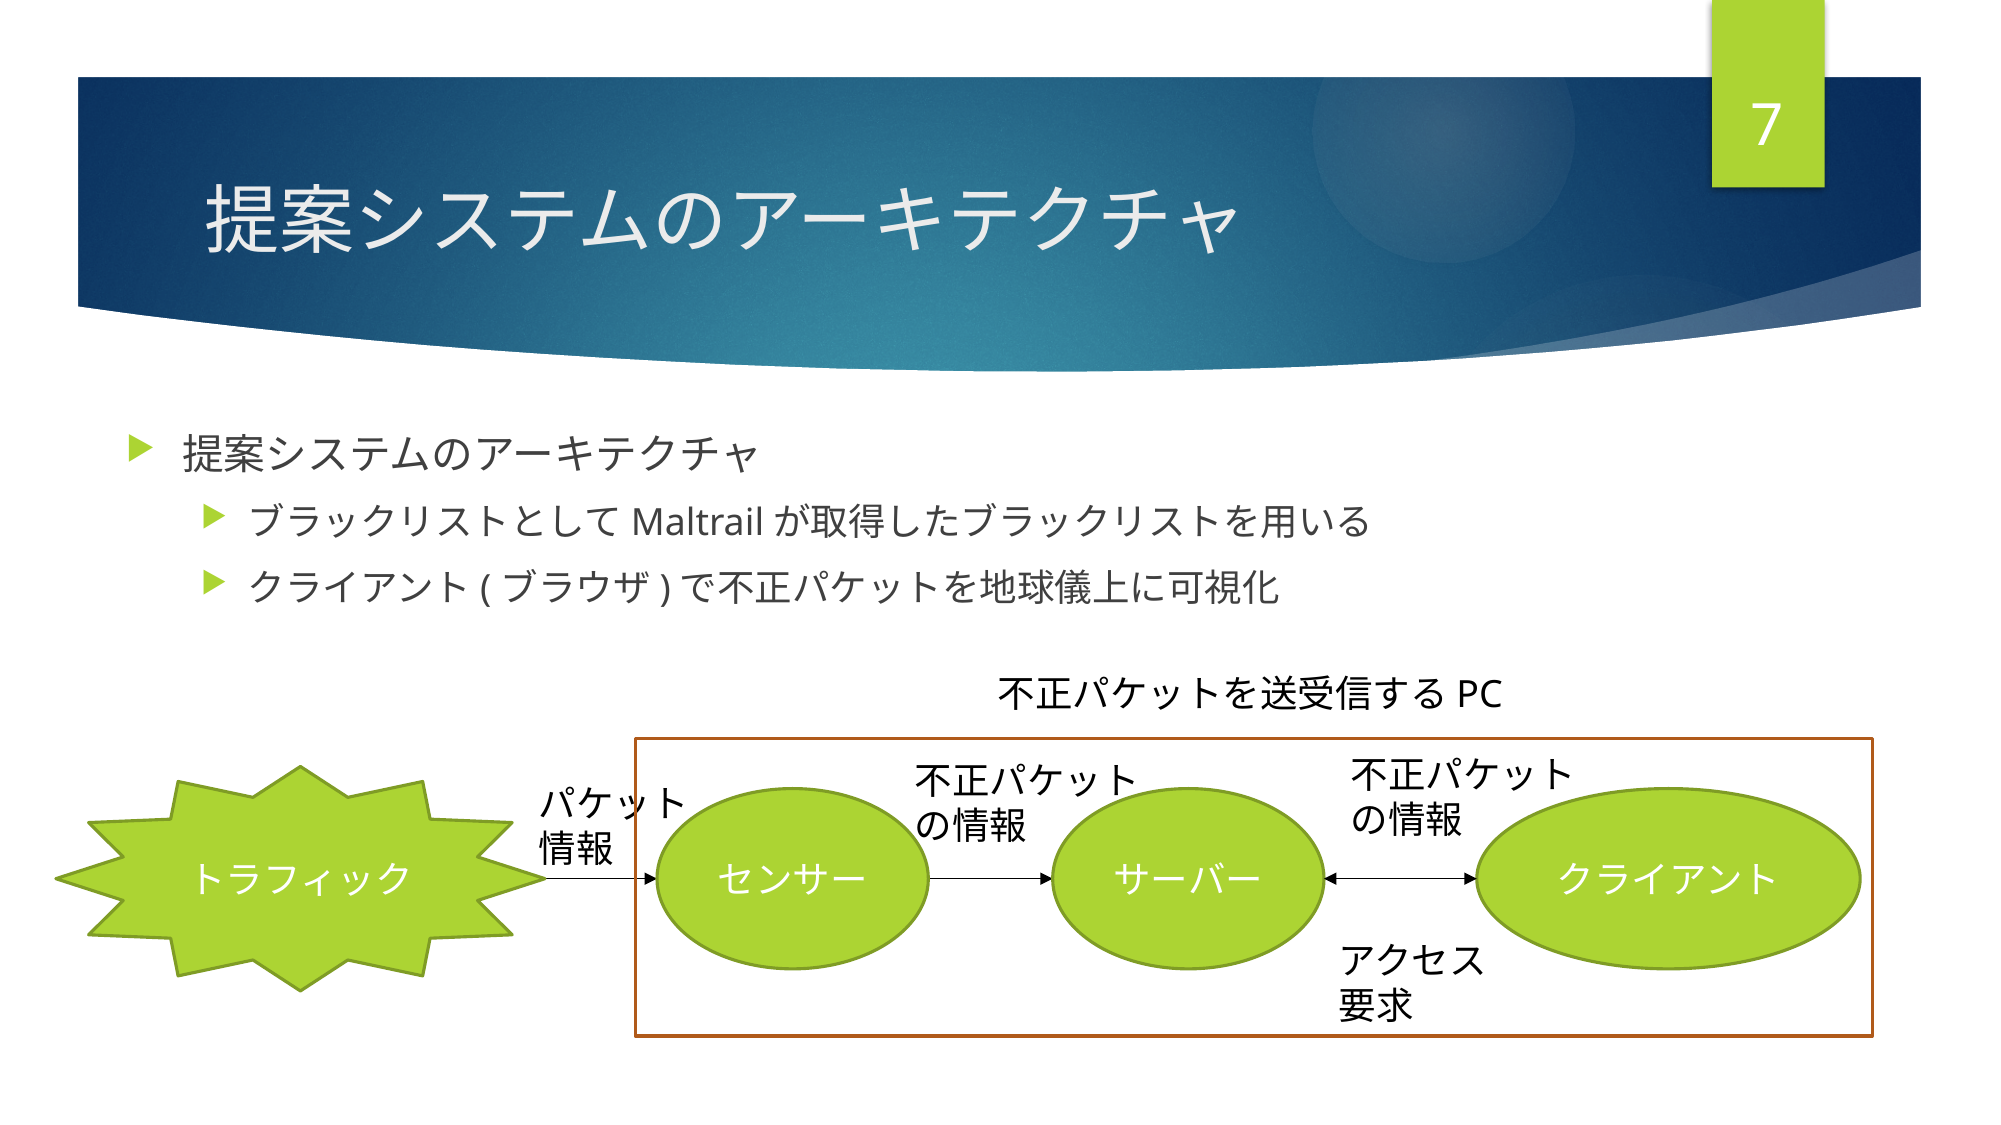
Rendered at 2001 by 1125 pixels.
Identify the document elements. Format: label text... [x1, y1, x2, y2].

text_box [55, 662, 1873, 1037]
slide_number 7 [1698, 48, 1836, 175]
title 提案システムのアーキテクチャ [189, 159, 1627, 276]
list 提案システムのアーキテクチャ ブラックリストとしてMaltrailが取得したブラックリストを用いる クライアント(ブラウザ)で不正パケットを地球儀上に可視化 [110, 419, 1945, 1102]
